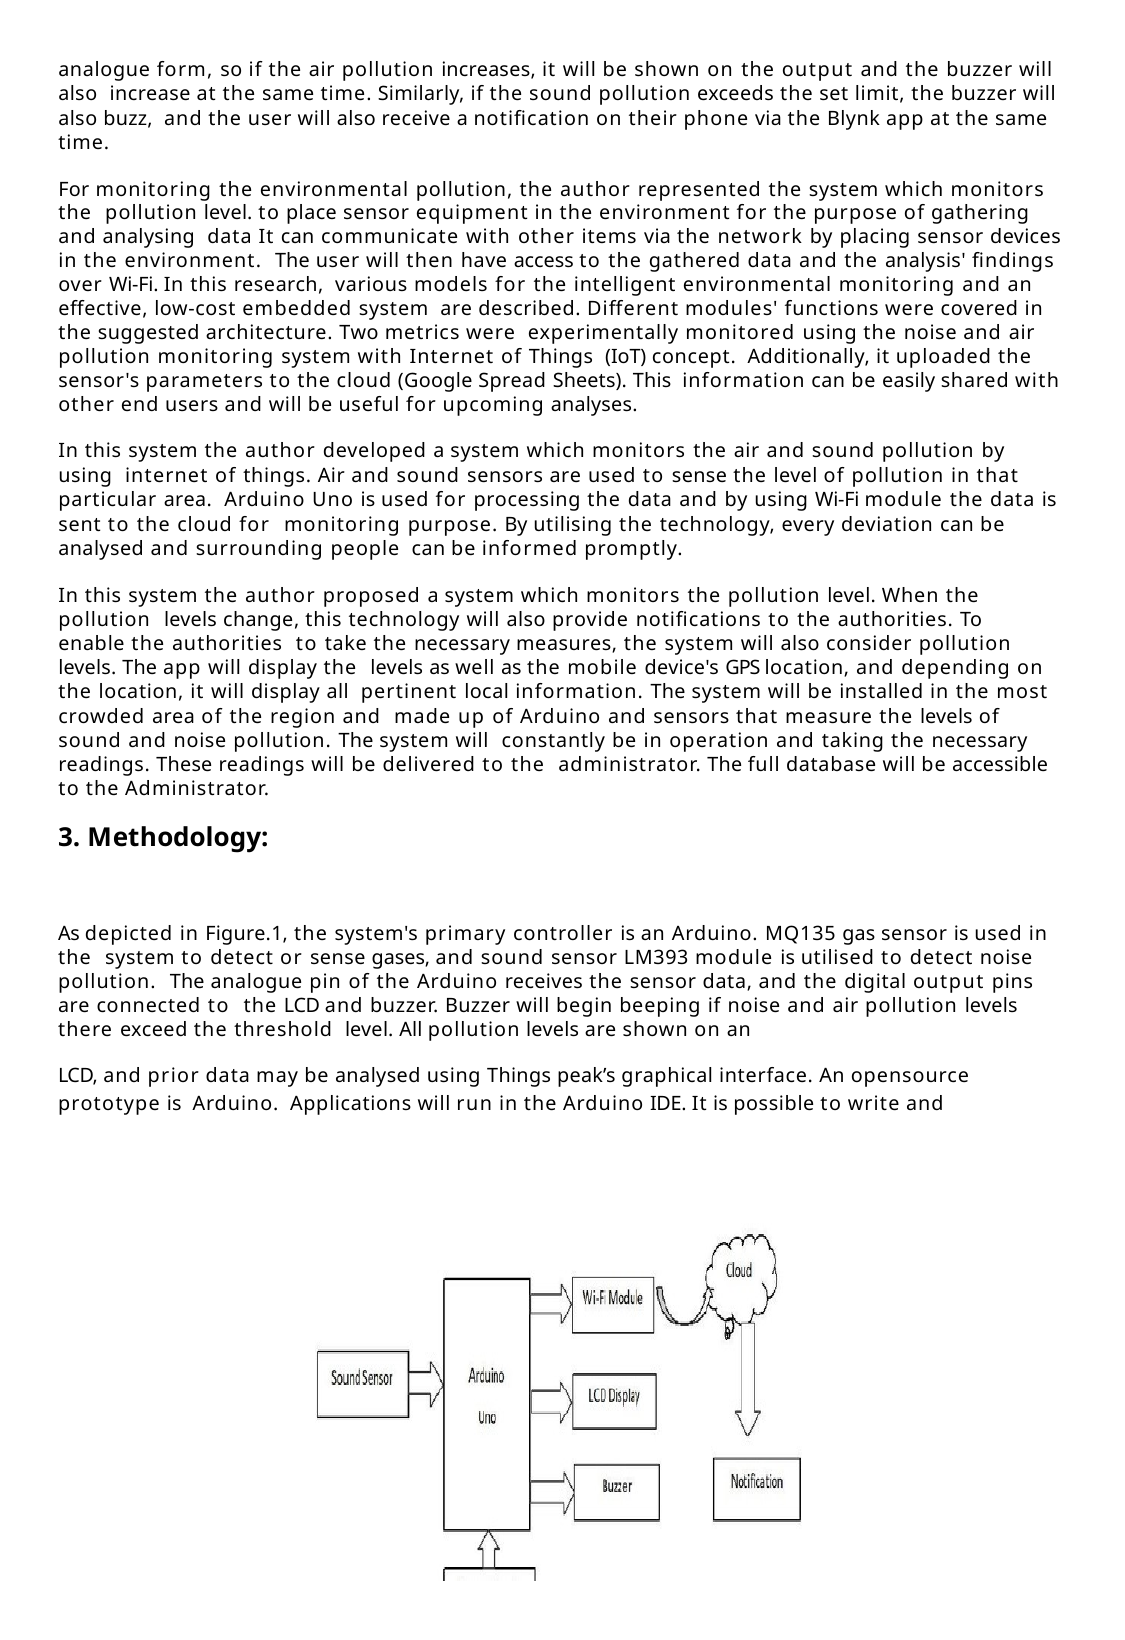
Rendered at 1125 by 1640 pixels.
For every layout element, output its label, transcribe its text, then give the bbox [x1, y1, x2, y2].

text_box As depicted in Figure.1, the system's primary controller is an Arduino. MQ135 gas sensor is used in the system to detect or sense gases, and sound sensor LM393 module is utilised to detect noise pollution. The analogue pin of the Arduino receives the sensor data, and the digital output pins are connected to the LCD and buzzer. Buzzer will begin beeping if noise and air pollution levels there exceed the threshold level. All pollution levels are shown on an LCD, and prior data may be analysed using Things peak’s graphical interface. An opensource prototype is Arduino. Applications will run in the Arduino IDE. It is possible to write and [56, 918, 1069, 1115]
picture [314, 1223, 802, 1582]
text_box analogue form, so if the air pollution increases, it will be shown on the output and the buzzer will also increase at the same time. Similarly, if the sound pollution exceeds the set limit, the buzzer will also buzz, and the user will also receive a notiﬁcation on their phone via the Blynk app at the same time. For monitoring the environmental pollution, the author represented the system which monitors the pollution level. to place sensor equipment in the environment for the purpose of gathering and analysing data It can communicate with other items via the network by placing sensor devices in the environment. The user will then have access to the gathered data and the analysis' ﬁndings over Wi-Fi. In this research, various models for the intelligent environmental monitoring and an eﬀective, low-cost embedded system are described. Diﬀerent modules' functions were covered in the suggested architecture. Two metrics were experimentally monitored using the noise and air pollution monitoring system with Internet of Things (IoT) concept. Additionally, it uploaded the sensor's parameters to the cloud (Google Spread Sheets). This information can be easily shared with other end users and will be useful for upcoming analyses. In this system the author developed a system which monitors the air and sound pollution by using internet of things. Air and sound sensors are used to sense the level of pollution in that particular area. Arduino Uno is used for processing the data and by using Wi-Fi module the data is sent to the cloud for monitoring purpose. By utilising the technology, every deviation can be analysed and surrounding people can be informed promptly. In this system the author proposed a system which monitors the pollution level. When the pollution levels change, this technology will also provide notiﬁcations to the authorities. To enable the authorities to take the necessary measures, the system will also consider pollution levels. The app will display the levels as well as the mobile device's GPS location, and depending on the location, it will display all pertinent local information. The system will be installed in the most crowded area of the region and made up of Arduino and sensors that measure the levels of sound and noise pollution. The system will constantly be in operation and taking the necessary readings. These readings will be delivered to the administrator. The full database will be accessible to the Administrator. [56, 53, 1067, 800]
text_box 3. Methodology: [56, 818, 269, 853]
